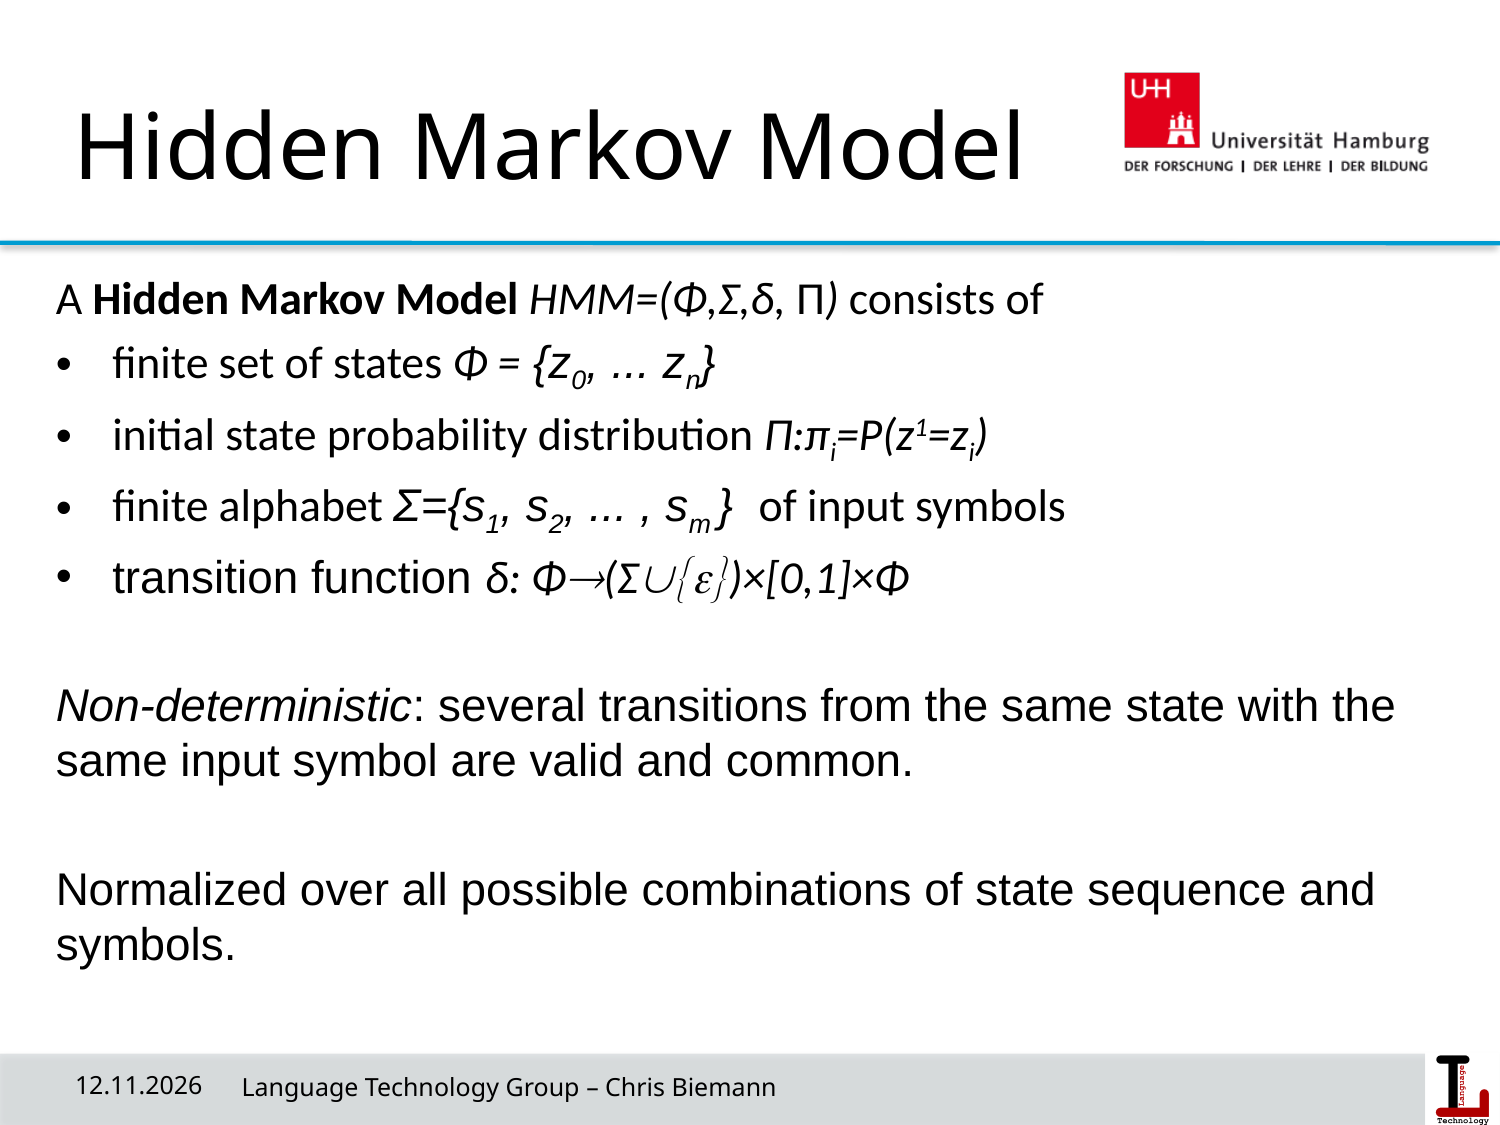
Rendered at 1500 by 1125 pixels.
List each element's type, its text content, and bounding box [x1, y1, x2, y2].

text_box Language Technology Group – Chris Biemann [235, 1056, 978, 1117]
text_box 08.05.19 [74, 1056, 224, 1117]
picture [1425, 1052, 1500, 1125]
title Hidden Markov Model [58, 80, 1187, 218]
list A Hidden Markov Model HMM=(Φ,Σ,δ, Π) consists of finite set of states Φ = {z0, ... zn} initial state probability distribution Π:πi=P(z1=zi) finite alphabet Σ={s1, s2, ... , sm } of input symbols transition function δ: Φ(Σ)×[0,1]×Φ Non-deterministic: several transitions from the same state with the same input symbol are valid and common. Normalized over all possible combinations of state sequence and symbols. [41, 261, 1459, 1047]
